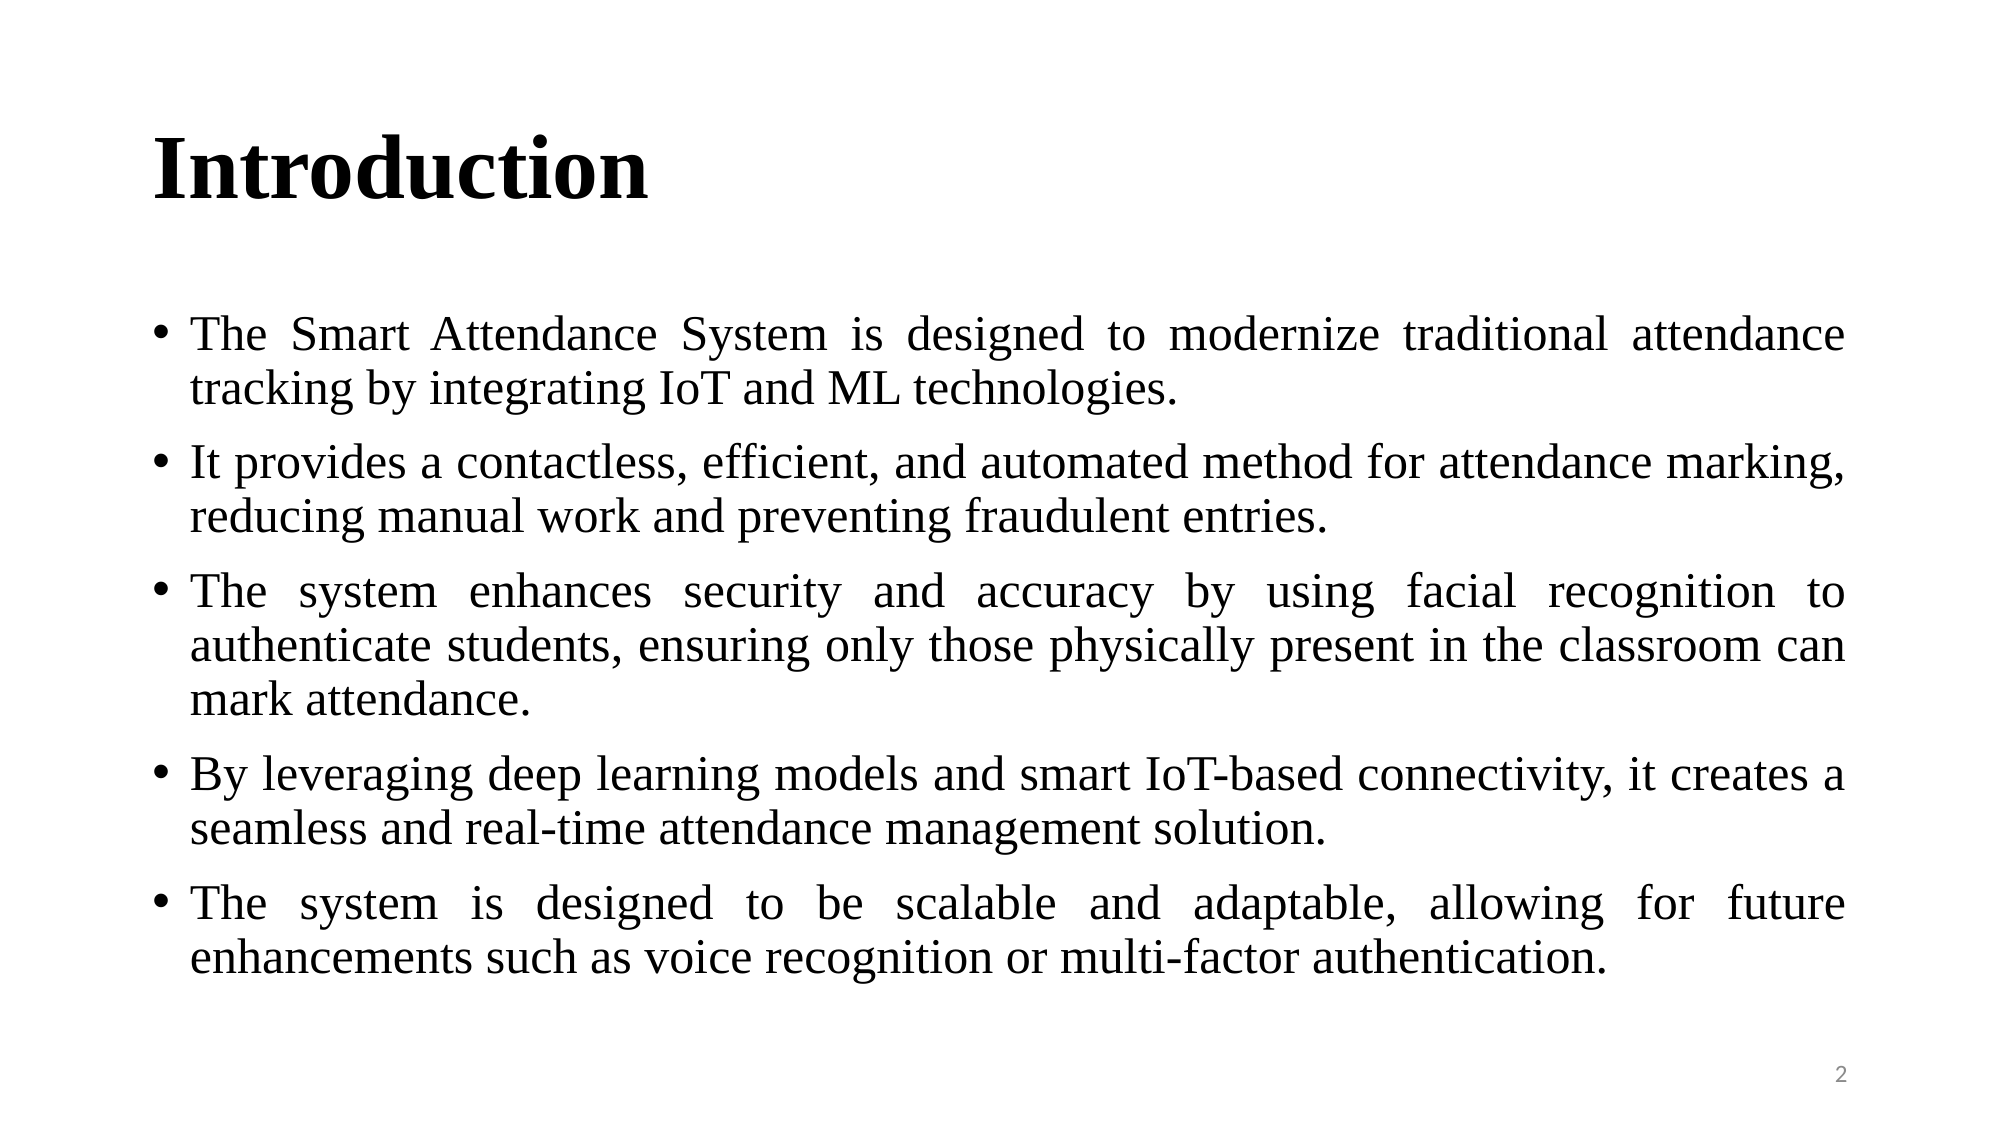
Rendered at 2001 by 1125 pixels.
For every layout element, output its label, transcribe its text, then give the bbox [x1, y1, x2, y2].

list The Smart Attendance System is designed to modernize traditional attendance tracking by integrating IoT and ML technologies. It provides a contactless, efficient, and automated method for attendance marking, reducing manual work and preventing fraudulent entries. The system enhances security and accuracy by using facial recognition to authenticate students, ensuring only those physically present in the classroom can mark attendance. By leveraging deep learning models and smart IoT-based connectivity, it creates a seamless and real-time attendance management solution. The system is designed to be scalable and adaptable, allowing for future enhancements such as voice recognition or multi-factor authentication. [137, 299, 1863, 1066]
title Introduction [137, 59, 1863, 278]
slide_number 2 [1412, 1042, 1863, 1103]
